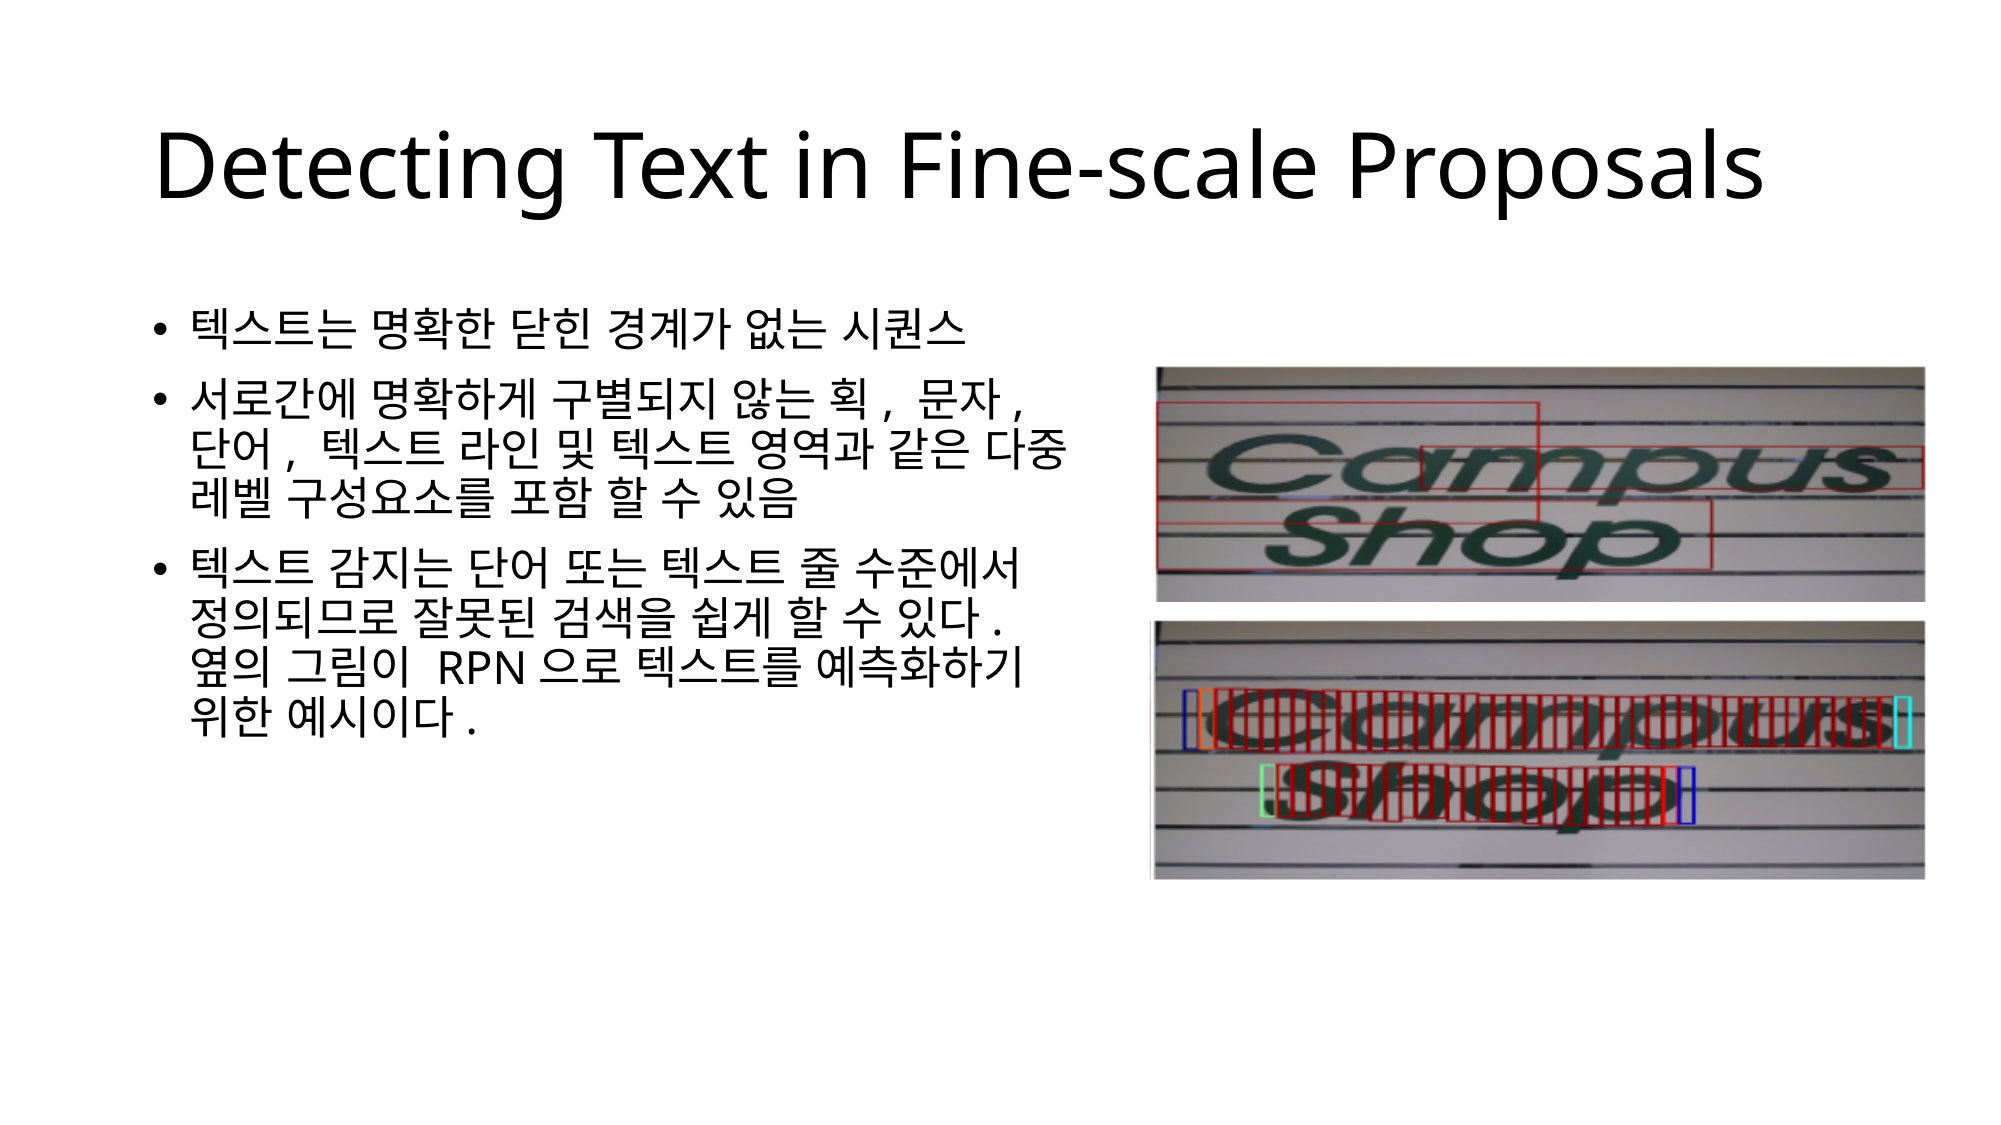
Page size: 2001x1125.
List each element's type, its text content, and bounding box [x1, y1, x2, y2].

picture [1135, 348, 1954, 901]
list 텍스트는 명확한 닫힌 경계가 없는 시퀀스 서로간에 명확하게 구별되지 않는 획, 문자, 단어, 텍스트 라인 및 텍스트 영역과 같은 다중 레벨 구성요소를 포함 할 수 있음 텍스트 감지는 단어 또는 텍스트 줄 수준에서 정의되므로 잘못된 검색을 쉽게 할 수 있다. 옆의 그림이 RPN으로 텍스트를 예측화하기 위한 예시이다. [137, 299, 1088, 1014]
title Detecting Text in Fine-scale Proposals [137, 59, 1863, 278]
